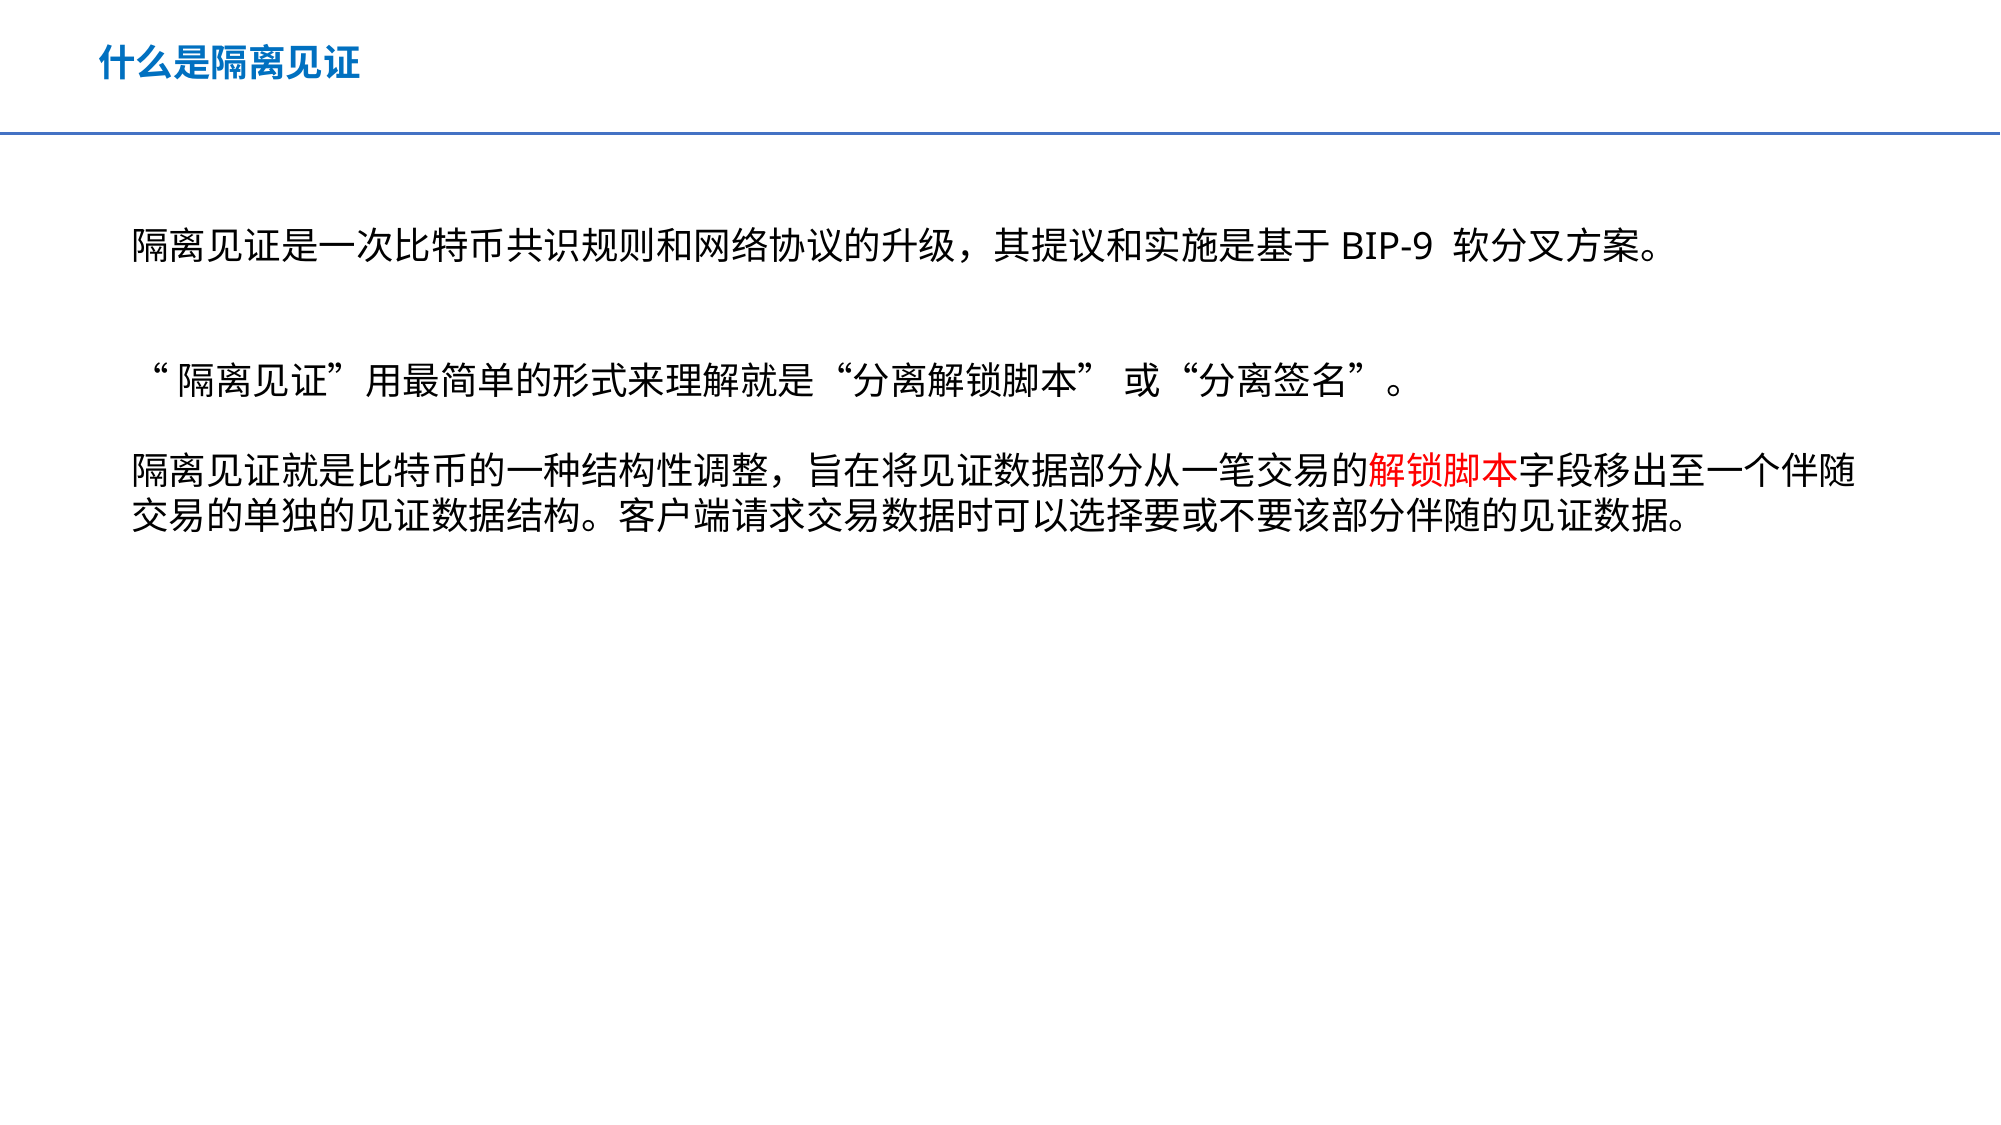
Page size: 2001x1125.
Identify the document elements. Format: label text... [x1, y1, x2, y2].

text_box 什么是隔离见证 [83, 31, 889, 133]
text_box 隔离见证是一次比特币共识规则和网络协议的升级，其提议和实施是基于BIP-9 软分叉方案。 “隔离见证”用最简单的形式来理解就是“分离解锁脚本” 或“分离签名”。 隔离见证就是比特币的一种结构性调整，旨在将见证数据部分从一笔交易的解锁脚本字段移出至一个伴随交易的单独的见证数据结构。客户端请求交易数据时可以选择要或不要该部分伴随的见证数据。 [116, 214, 1878, 545]
